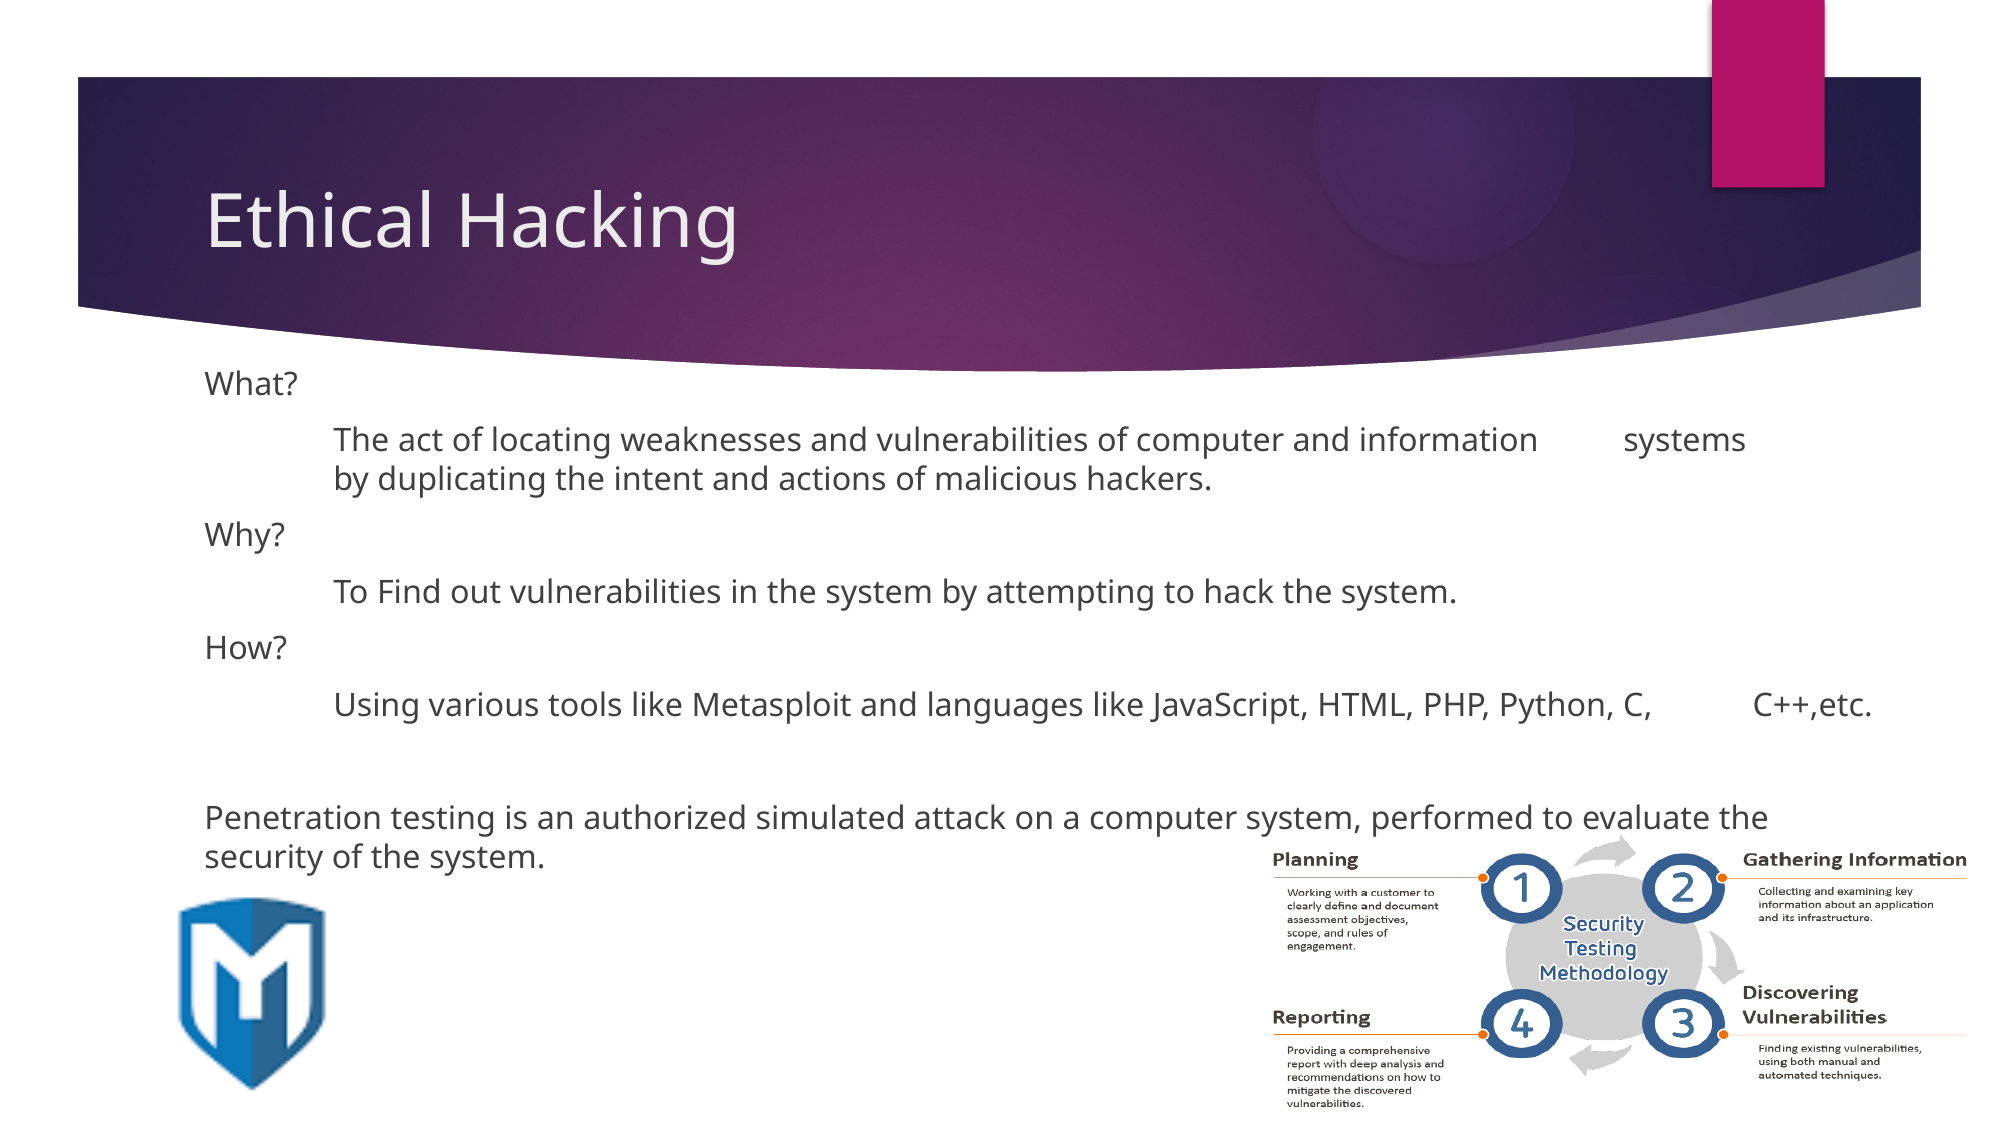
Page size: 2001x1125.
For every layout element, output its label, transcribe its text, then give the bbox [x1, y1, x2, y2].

list What? The act of locating weaknesses and vulnerabilities of computer and information systems by duplicating the intent and actions of malicious hackers. Why? To Find out vulnerabilities in the system by attempting to hack the system. How? Using various tools like Metasploit and languages like JavaScript, HTML, PHP, Python, C, C++,etc. Penetration testing is an authorized simulated attack on a computer system, performed to evaluate the security of the system. [189, 355, 1897, 916]
picture [138, 880, 368, 1110]
title Ethical Hacking [189, 159, 1627, 276]
picture [1263, 806, 1990, 1124]
